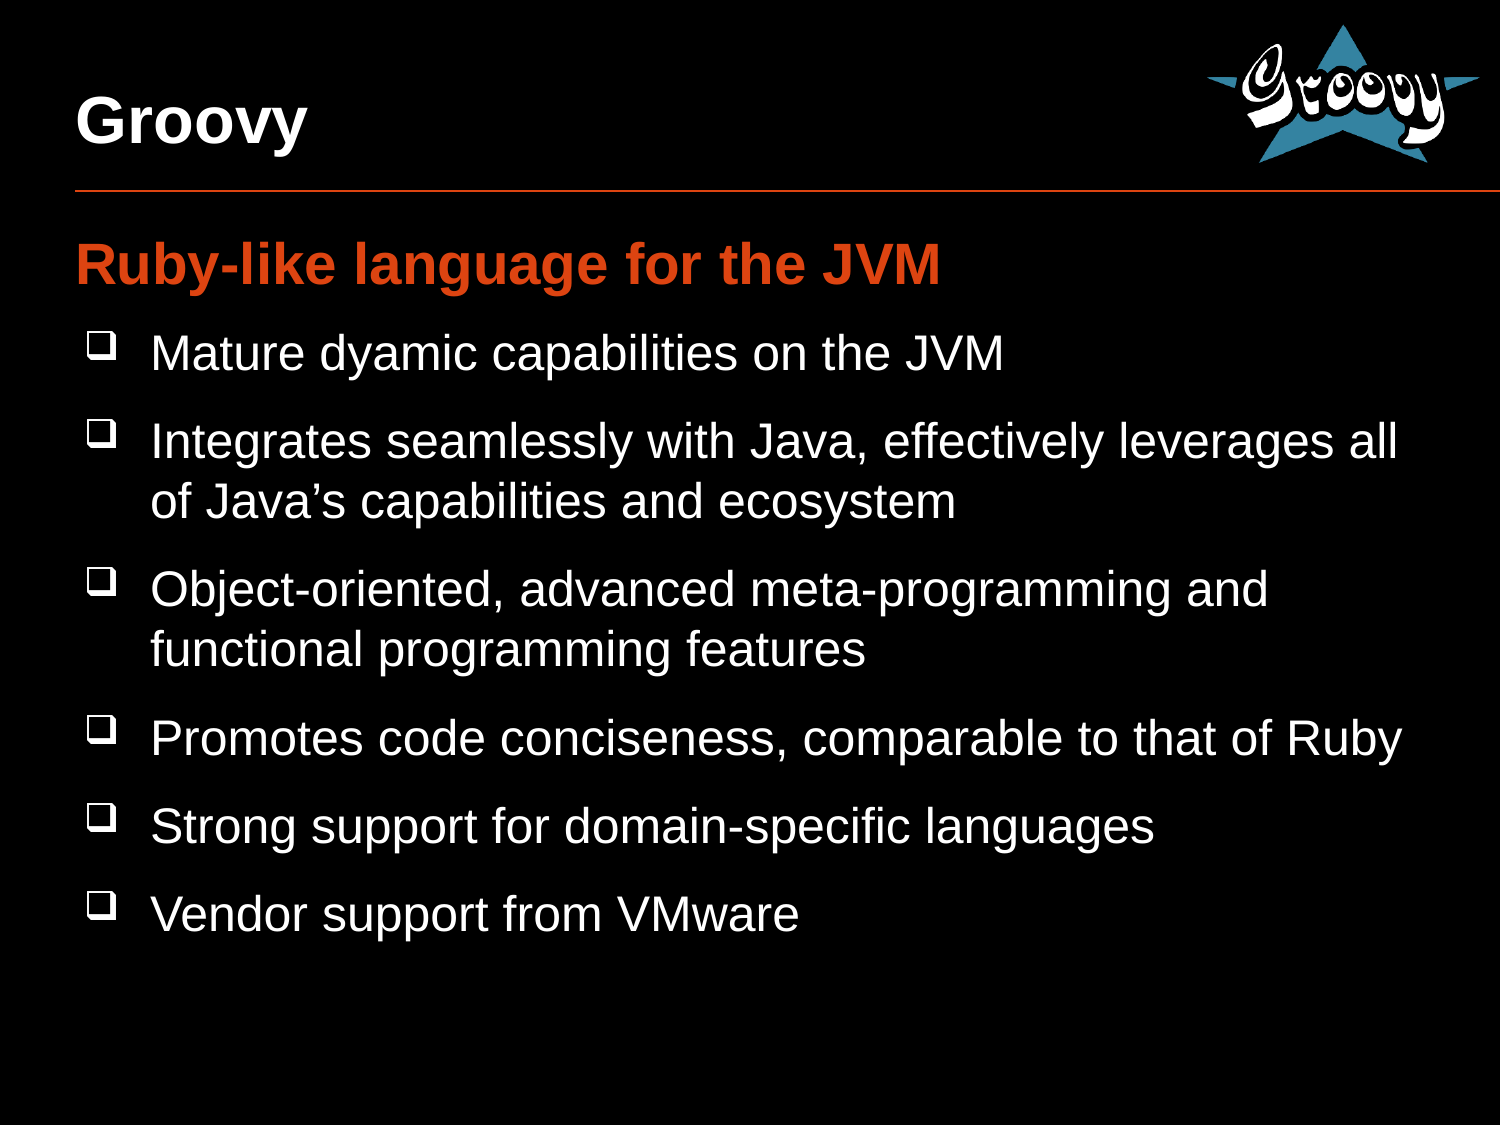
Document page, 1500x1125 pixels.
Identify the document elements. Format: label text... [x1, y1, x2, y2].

list Ruby-like language for the JVM Mature dyamic capabilities on the JVM Integrates seamlessly with Java, effectively leverages all of Java’s capabilities and ecosystem Object-oriented, advanced meta-programming and functional programming features Promotes code conciseness, comparable to that of Ruby Strong support for domain-specific languages Vendor support from VMware [75, 226, 1444, 1077]
picture [1184, 13, 1500, 174]
title Groovy [75, 27, 1179, 157]
